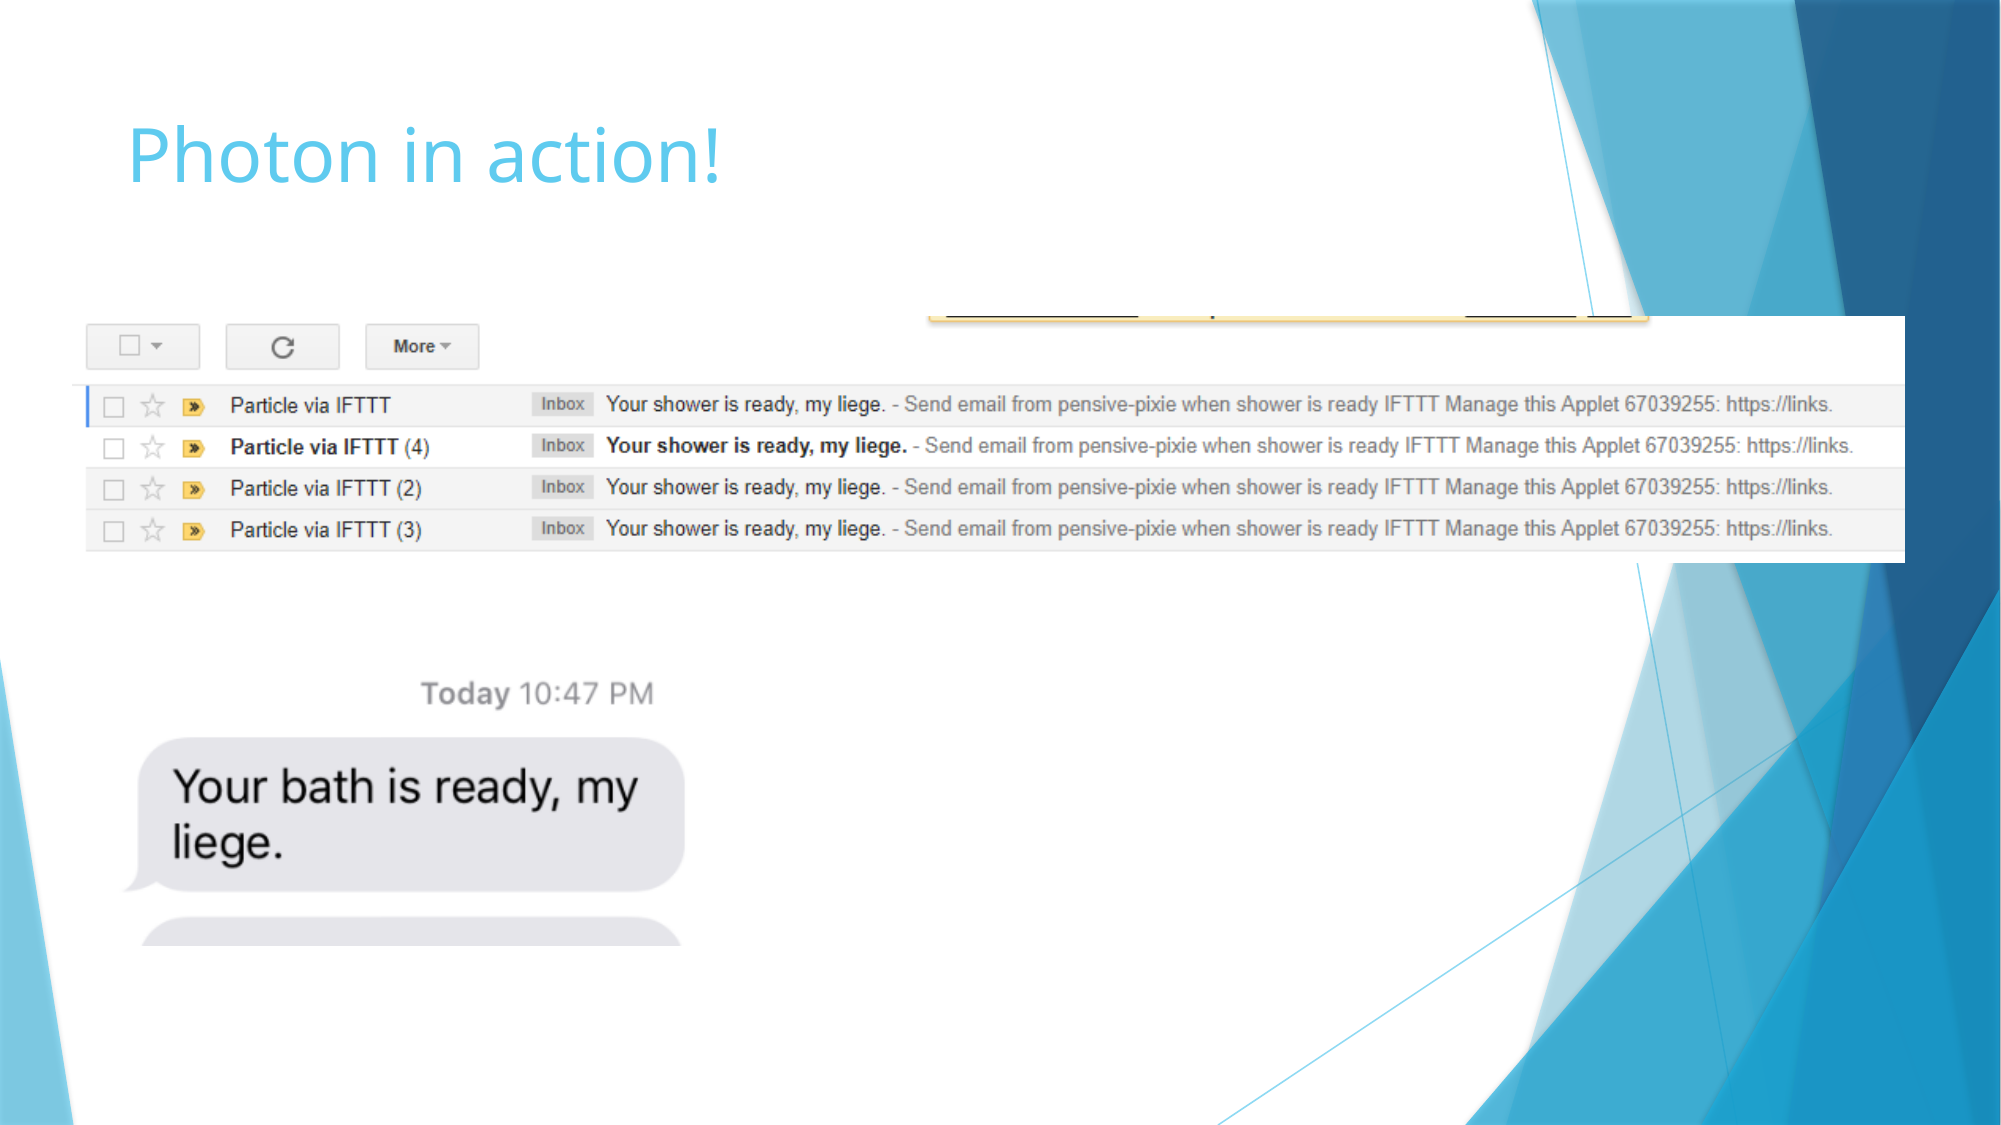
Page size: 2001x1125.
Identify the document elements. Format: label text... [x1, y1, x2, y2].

title Photon in action! [111, 99, 1522, 314]
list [72, 316, 1906, 563]
picture [110, 656, 918, 947]
